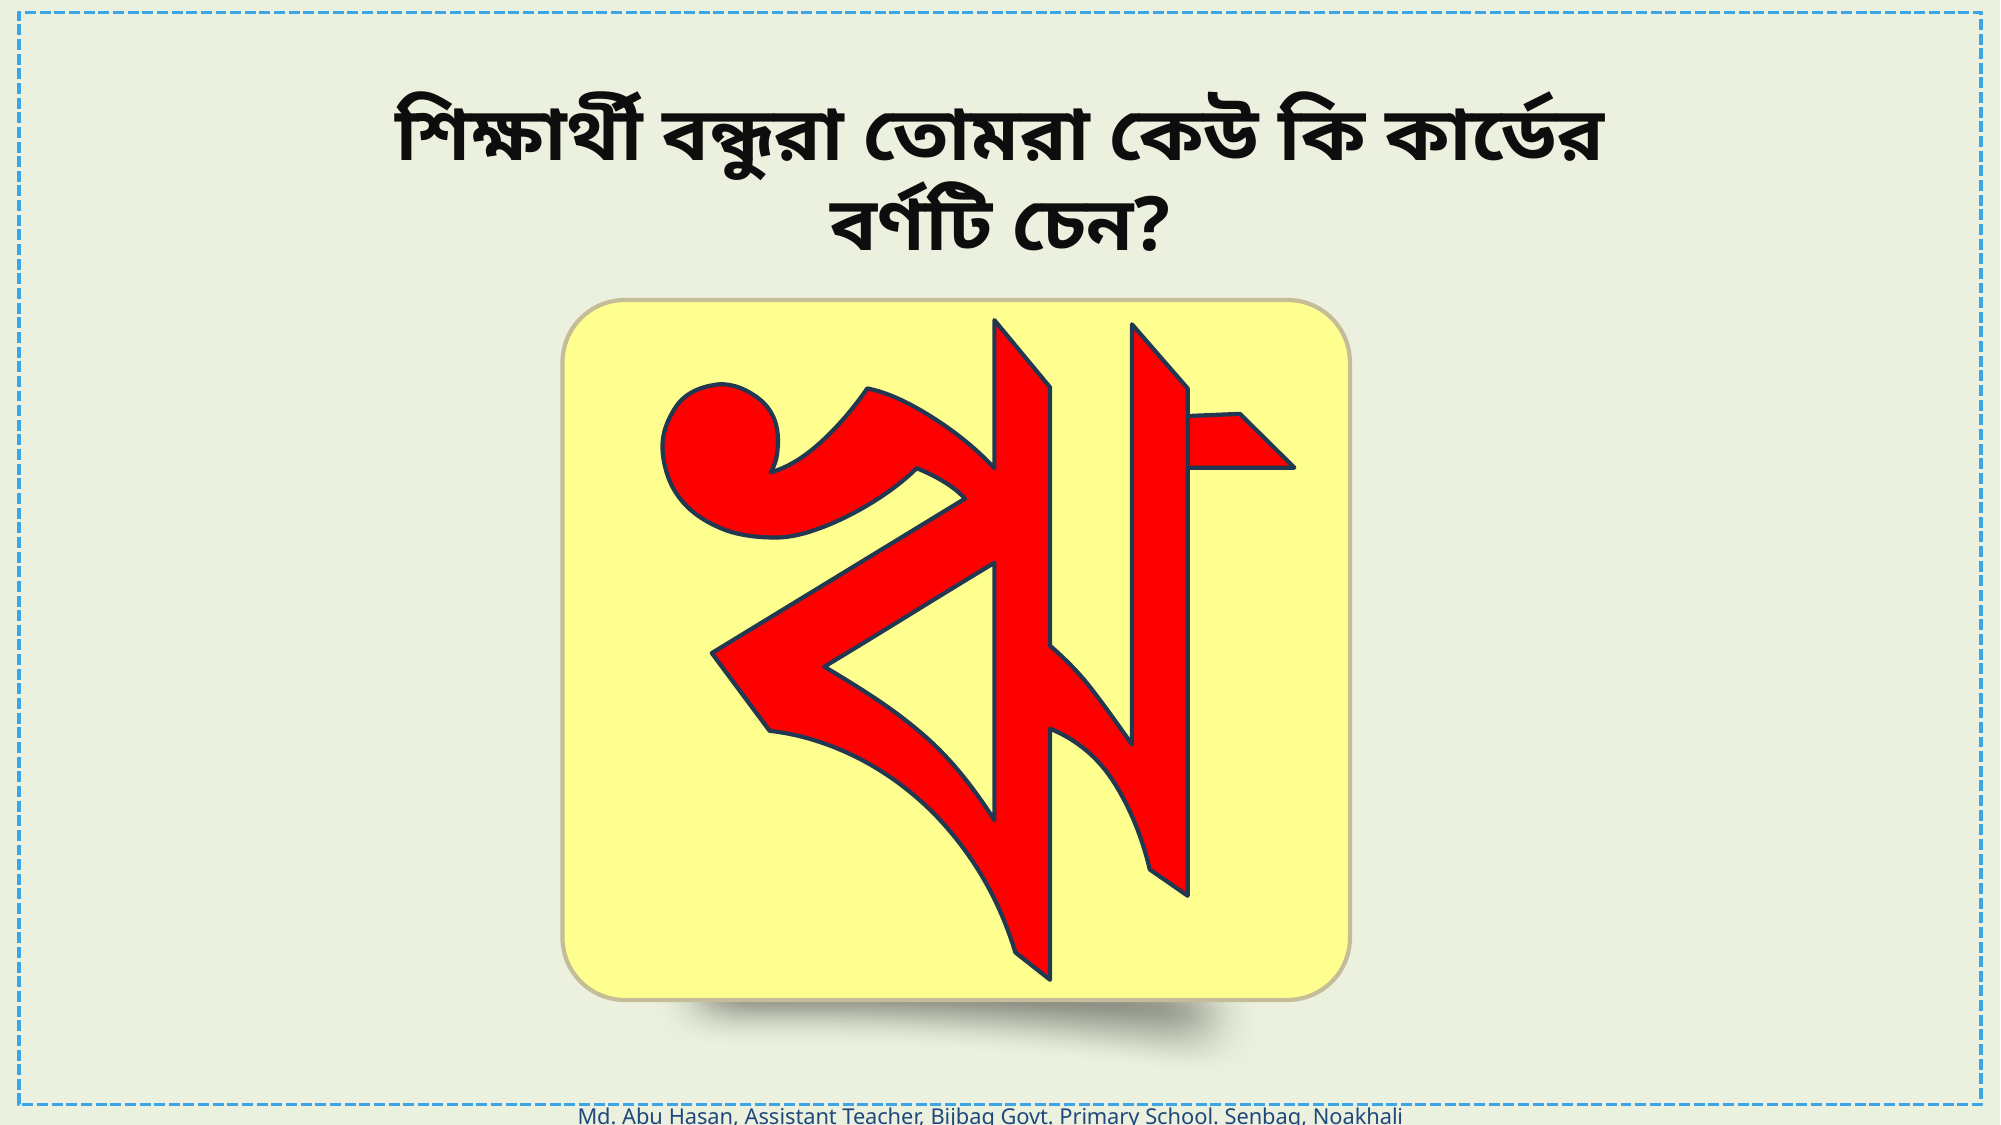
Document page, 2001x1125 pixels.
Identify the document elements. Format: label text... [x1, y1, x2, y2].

text_box [17, 10, 1983, 1107]
text_box শিক্ষার্থী বন্ধুরা তোমরা কেউ কি কার্ডের বর্ণটি চেন? [356, 78, 1644, 274]
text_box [562, 299, 1351, 1083]
